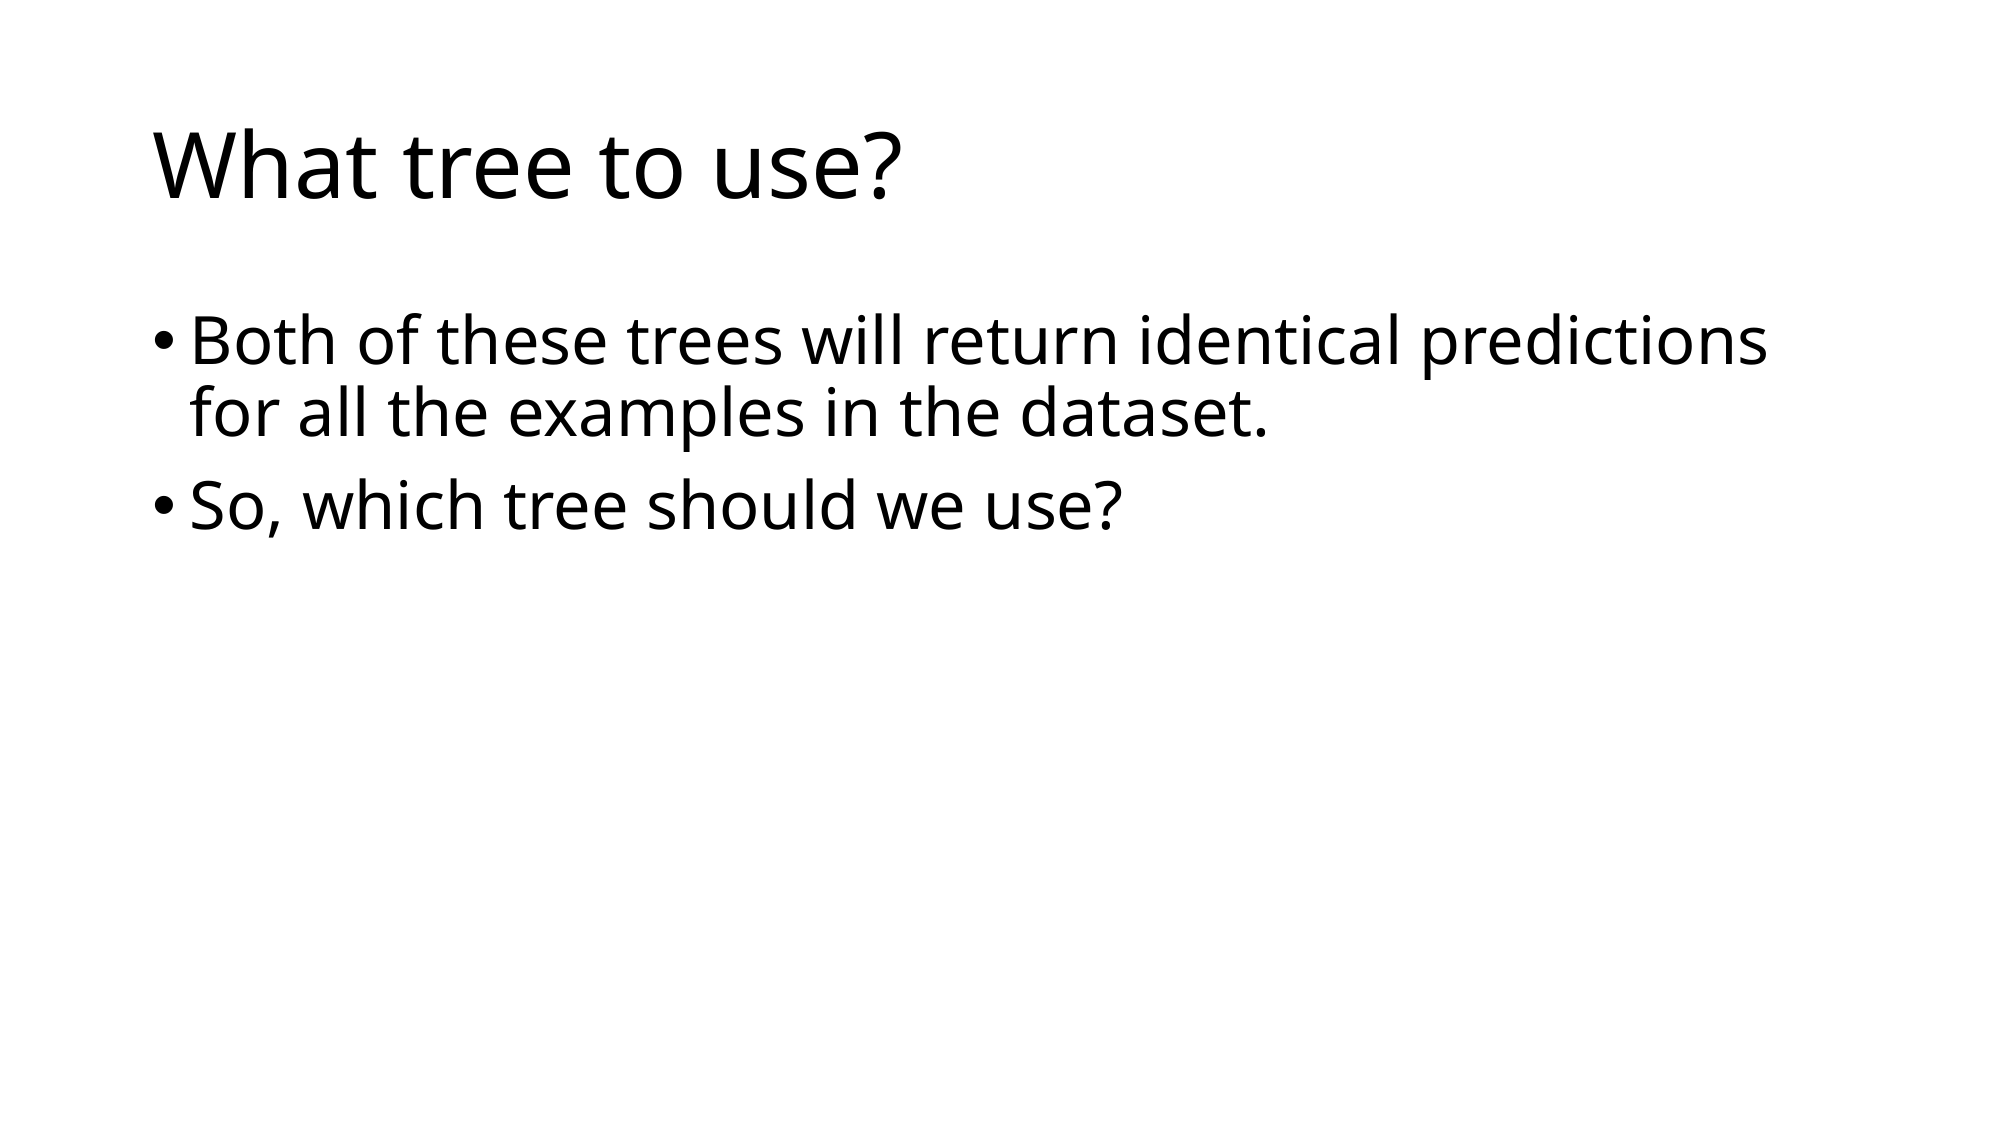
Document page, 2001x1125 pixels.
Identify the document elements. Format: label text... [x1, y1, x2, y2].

list Both of these trees will return identical predictions for all the examples in the dataset. So, which tree should we use? [137, 299, 1863, 1014]
title What tree to use? [137, 59, 1863, 278]
